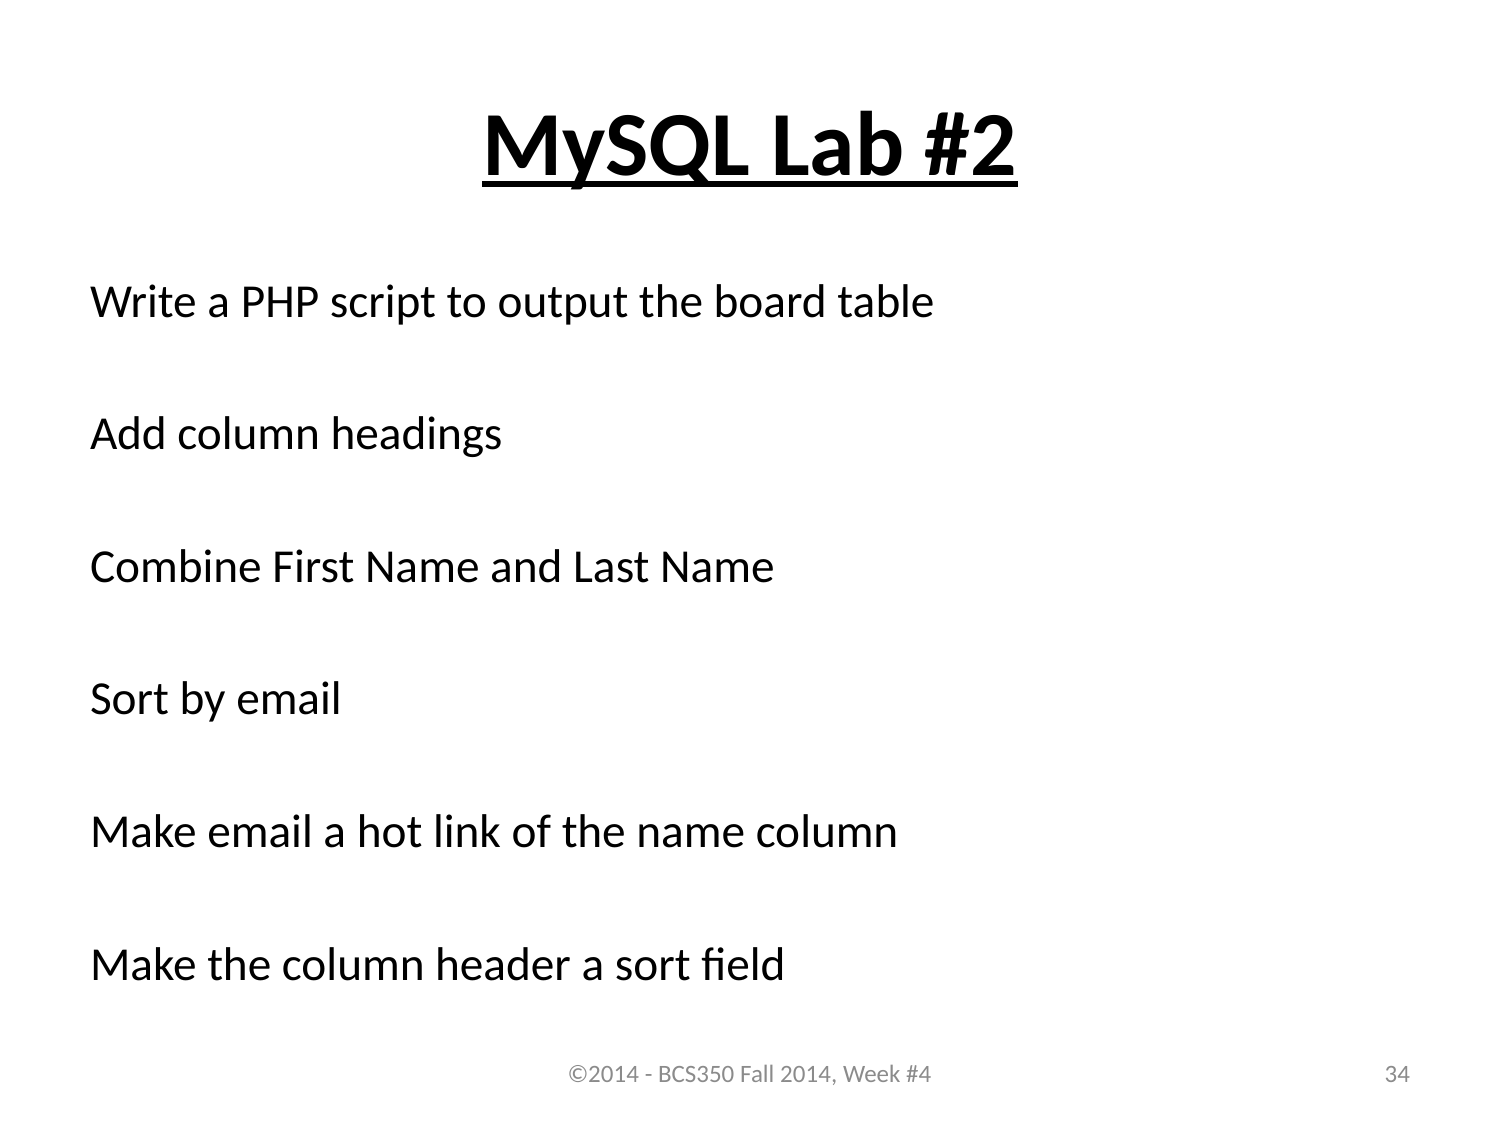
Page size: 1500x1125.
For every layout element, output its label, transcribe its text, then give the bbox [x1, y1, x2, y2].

title MySQL Lab #2 [75, 45, 1425, 233]
slide_number 34 [1074, 1042, 1425, 1103]
footer ©2014 - BCS350 Fall 2014, Week #4 [512, 1042, 988, 1103]
list Write a PHP script to output the board table Add column headings Combine First Name and Last Name Sort by email Make email a hot link of the name column Make the column header a sort field [75, 262, 1425, 1005]
